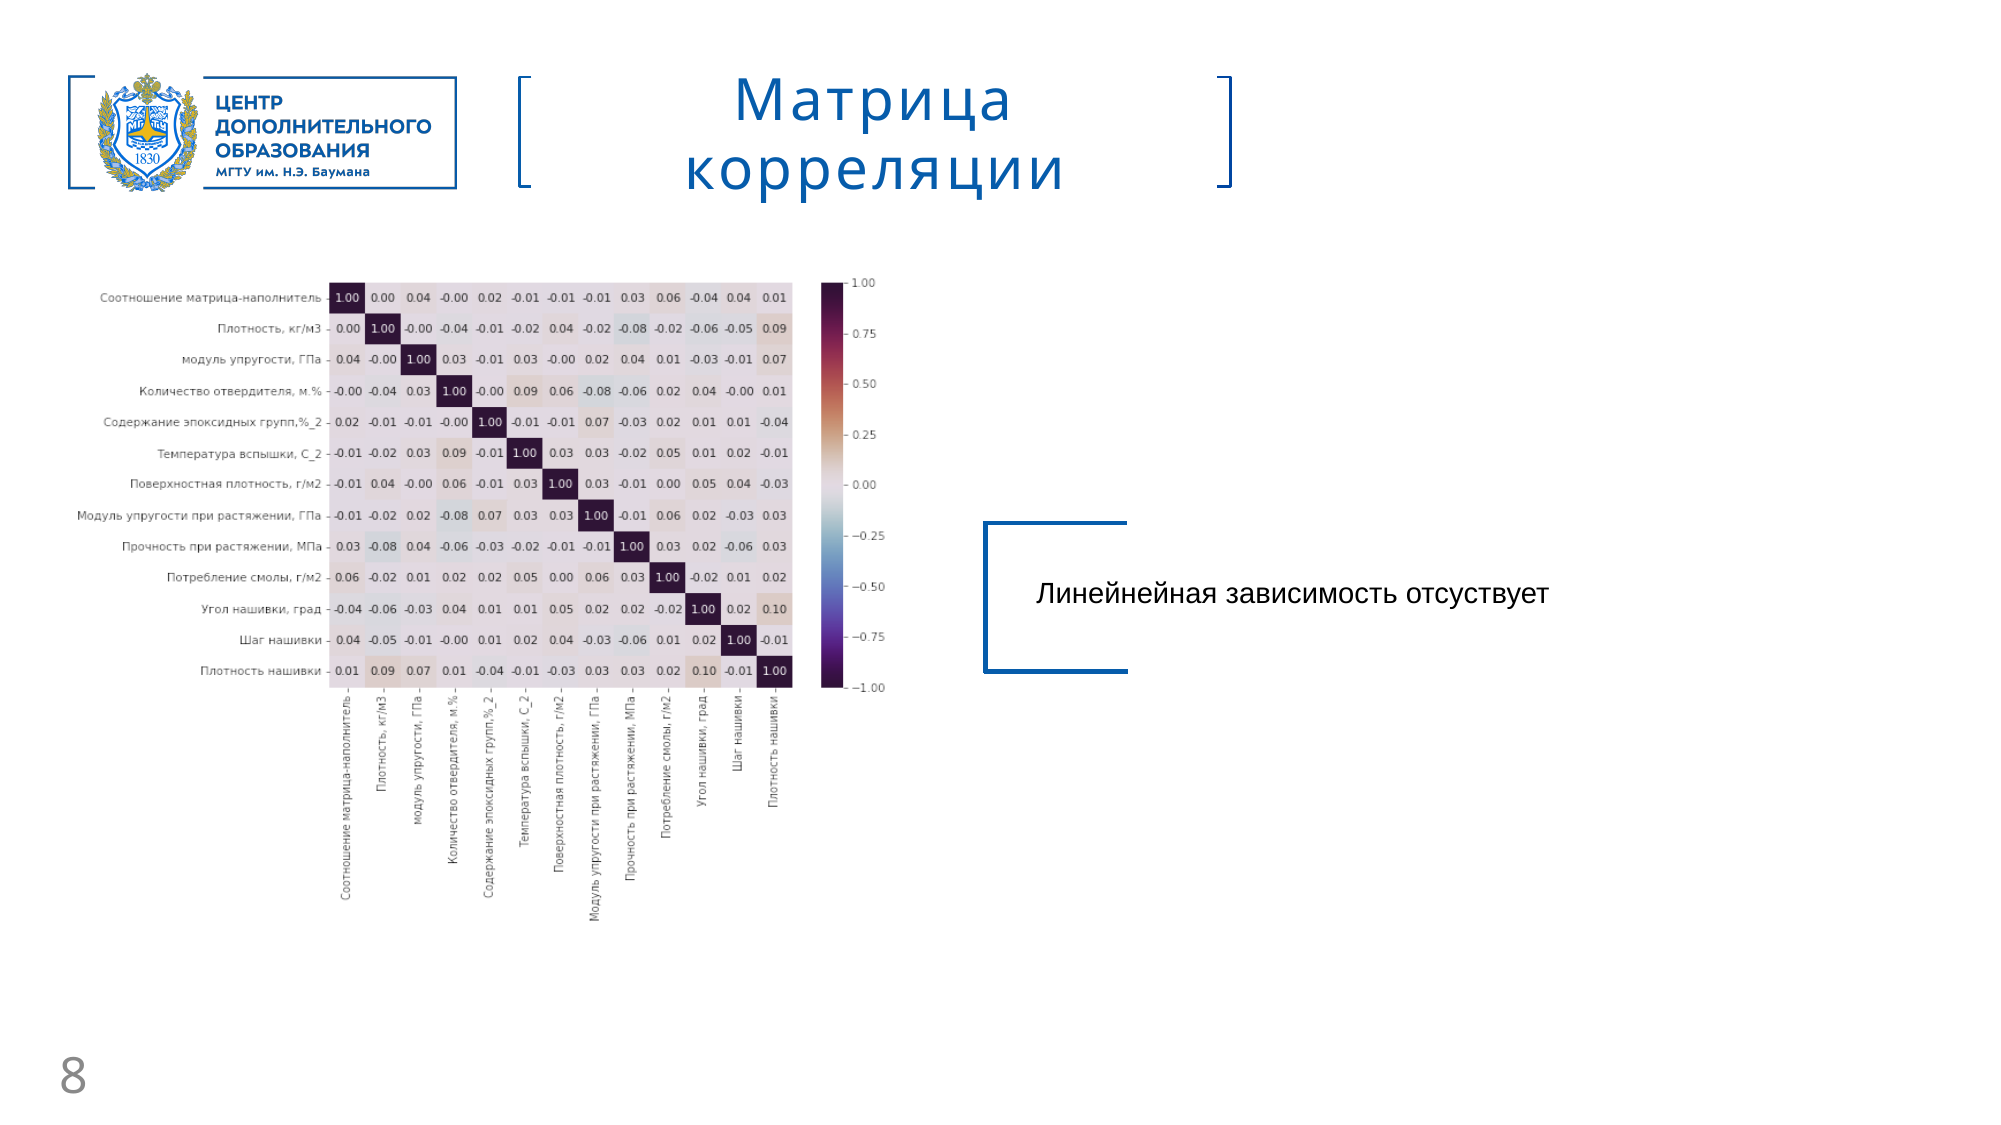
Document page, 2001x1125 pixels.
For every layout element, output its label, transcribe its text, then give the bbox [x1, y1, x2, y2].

picture [68, 73, 457, 192]
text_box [982, 522, 1128, 673]
picture [69, 271, 895, 929]
slide_number 8 [44, 1055, 149, 1101]
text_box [519, 76, 1232, 187]
text_box Линейнейная зависимость отсуствует [1132, 562, 1693, 636]
